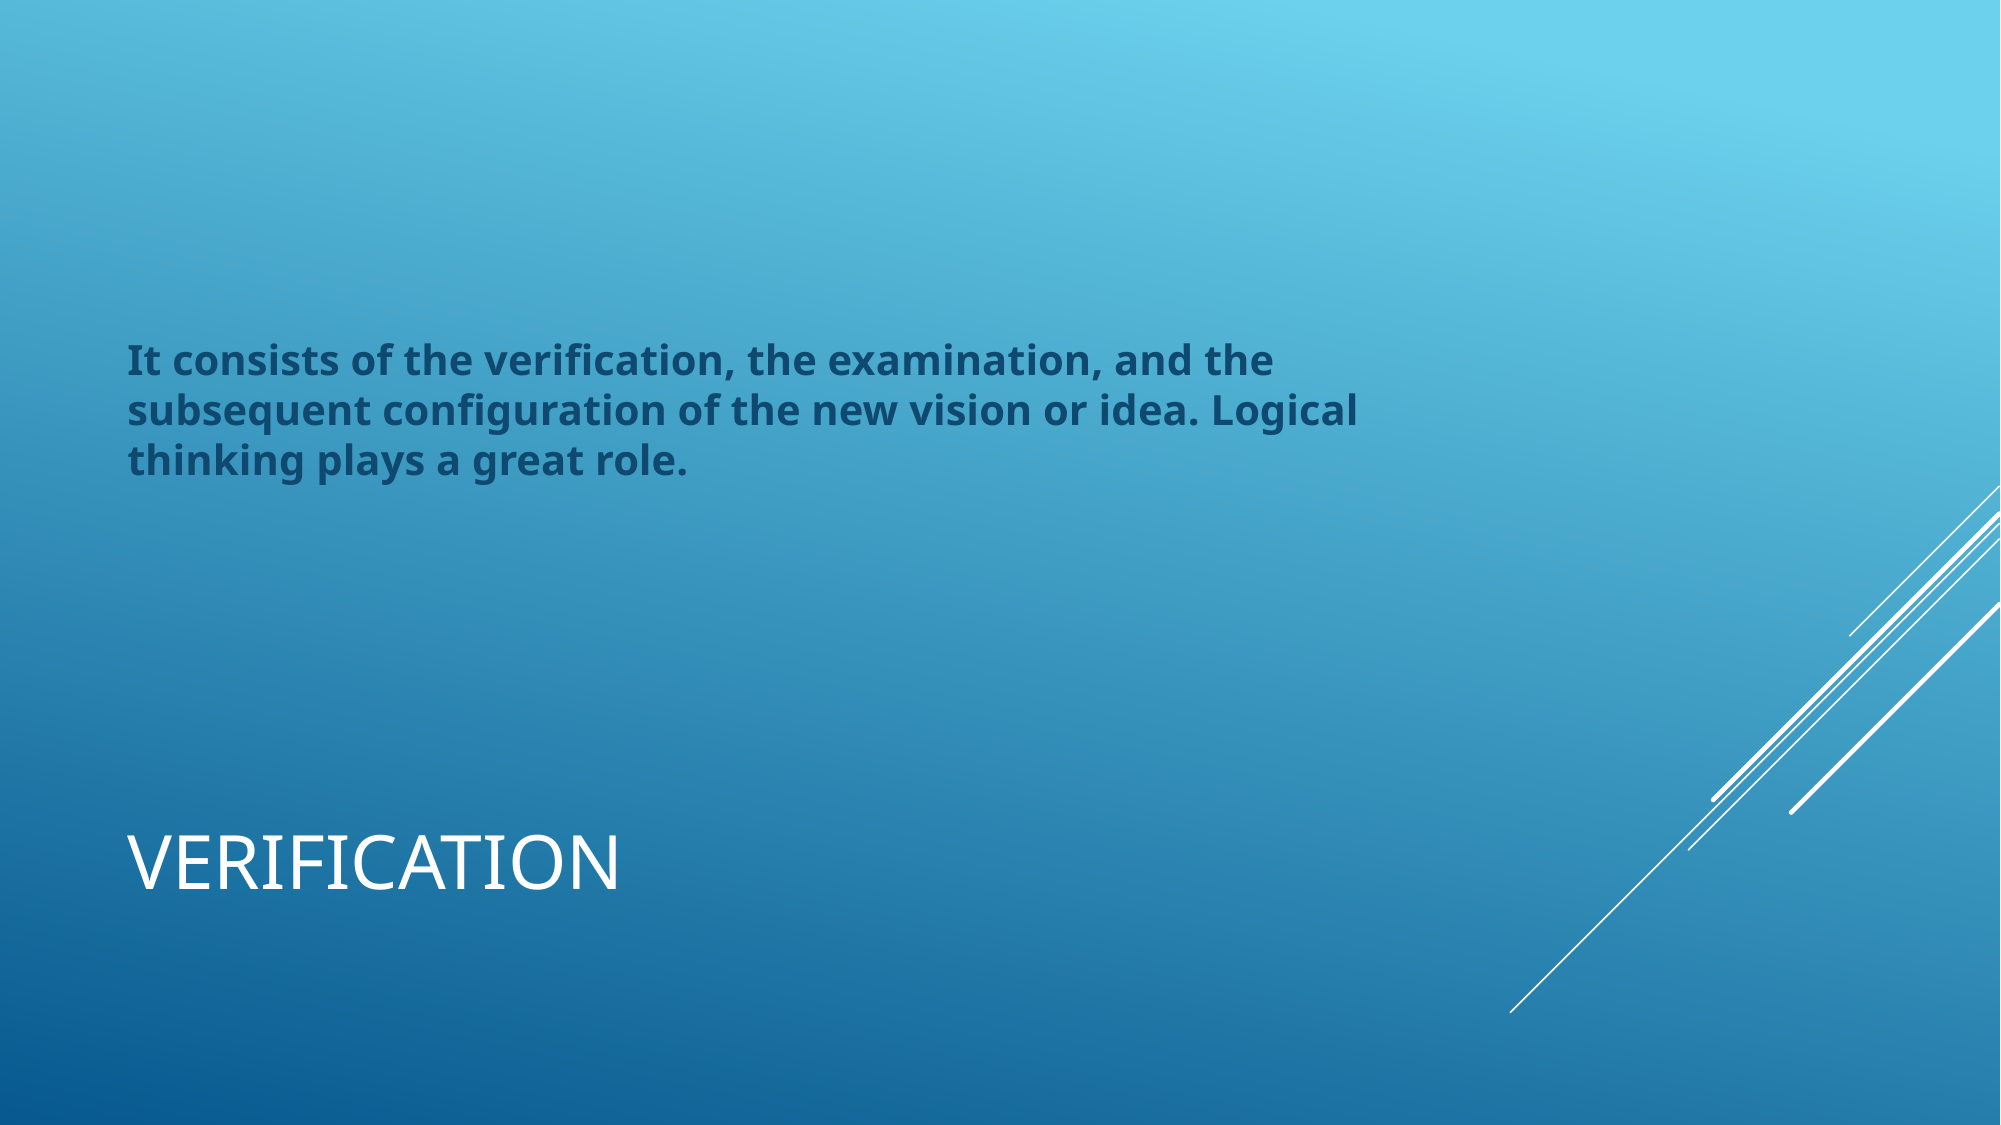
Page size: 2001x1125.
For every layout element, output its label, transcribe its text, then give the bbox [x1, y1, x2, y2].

title Verification [112, 736, 1513, 984]
list It consists of the verification, the examination, and the subsequent configuration of the new vision or idea. Logical thinking plays a great role. [112, 112, 1513, 706]
